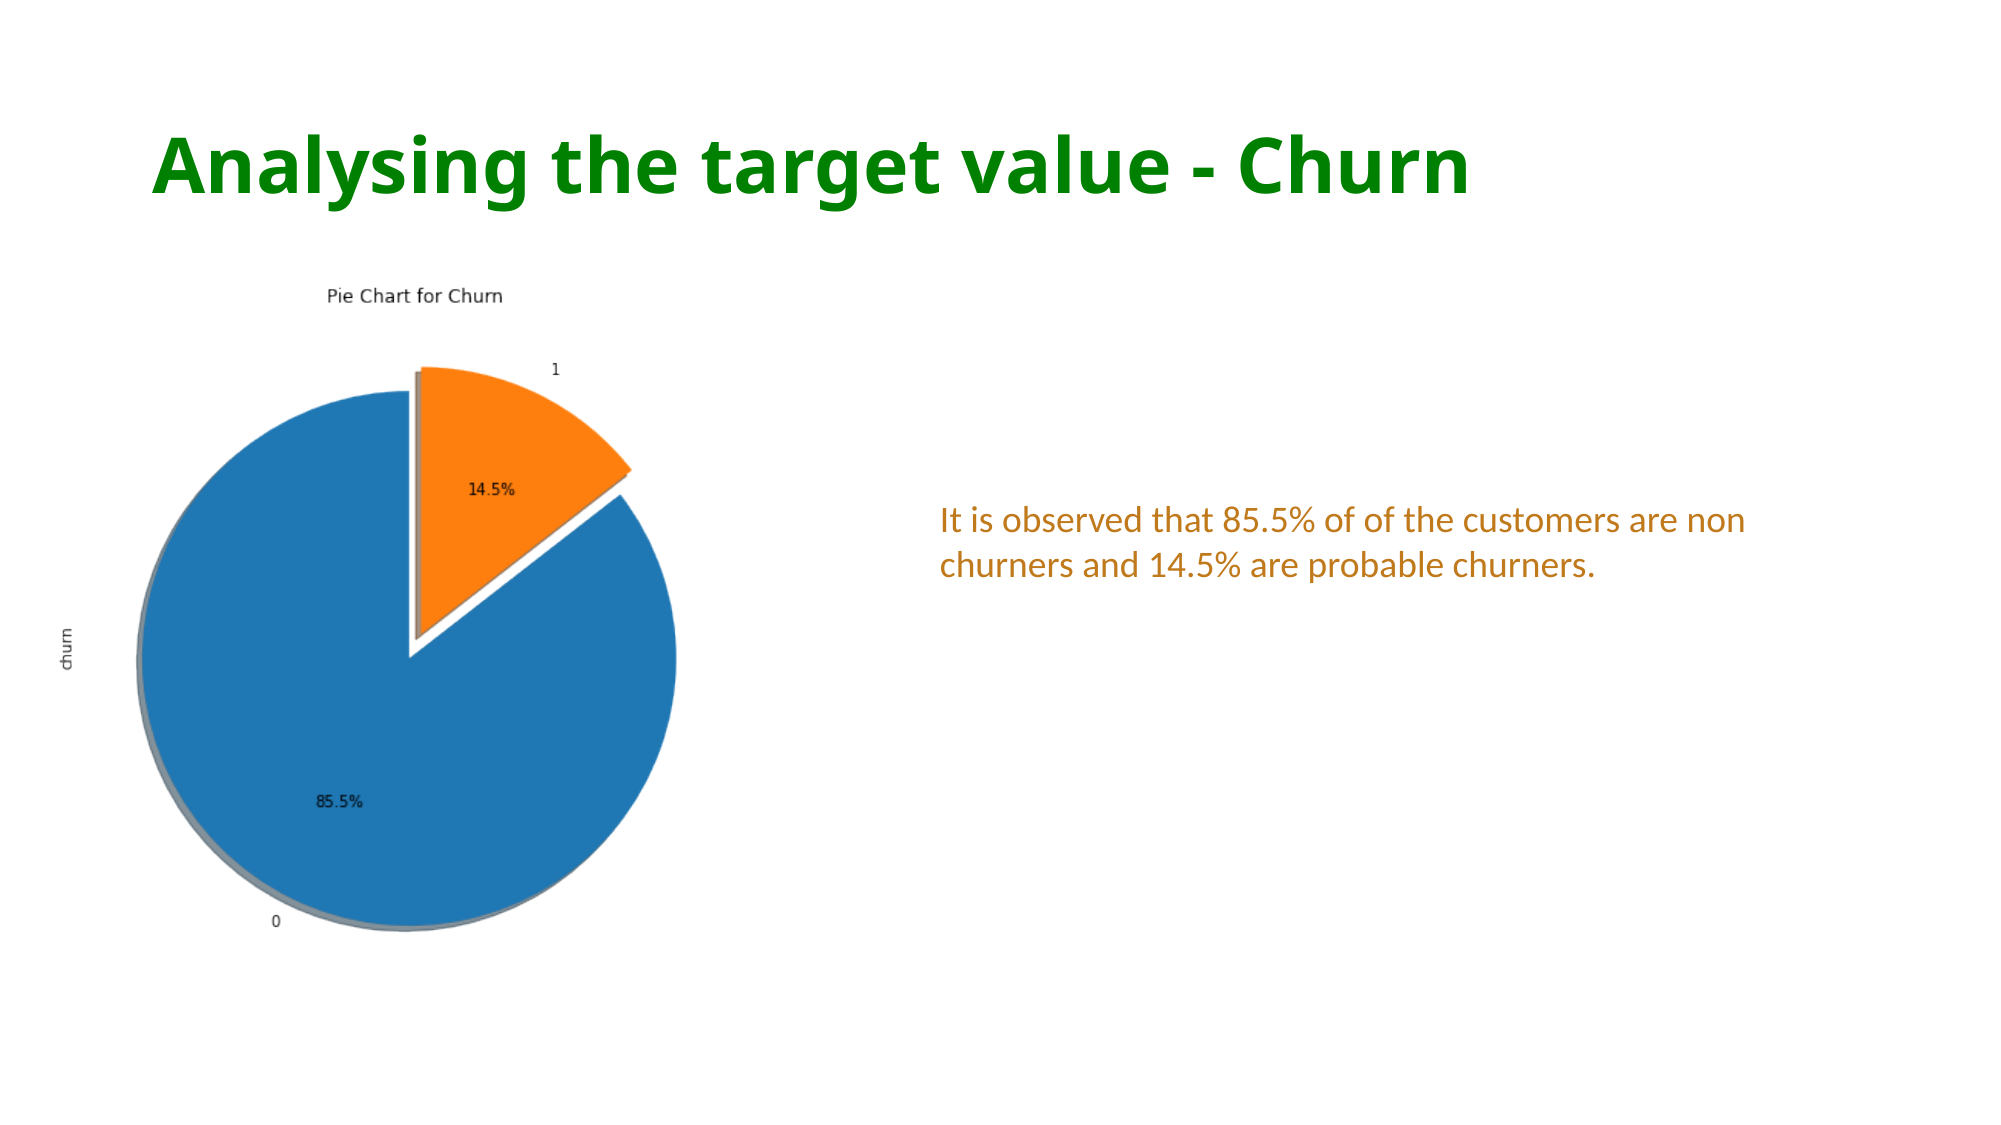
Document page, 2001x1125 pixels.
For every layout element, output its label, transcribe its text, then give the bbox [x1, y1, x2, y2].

title Analysing the target value - Churn [137, 59, 1863, 278]
text_box It is observed that 85.5% of of the customers are non churners and 14.5% are probable churners. [924, 487, 1825, 593]
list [48, 277, 761, 992]
